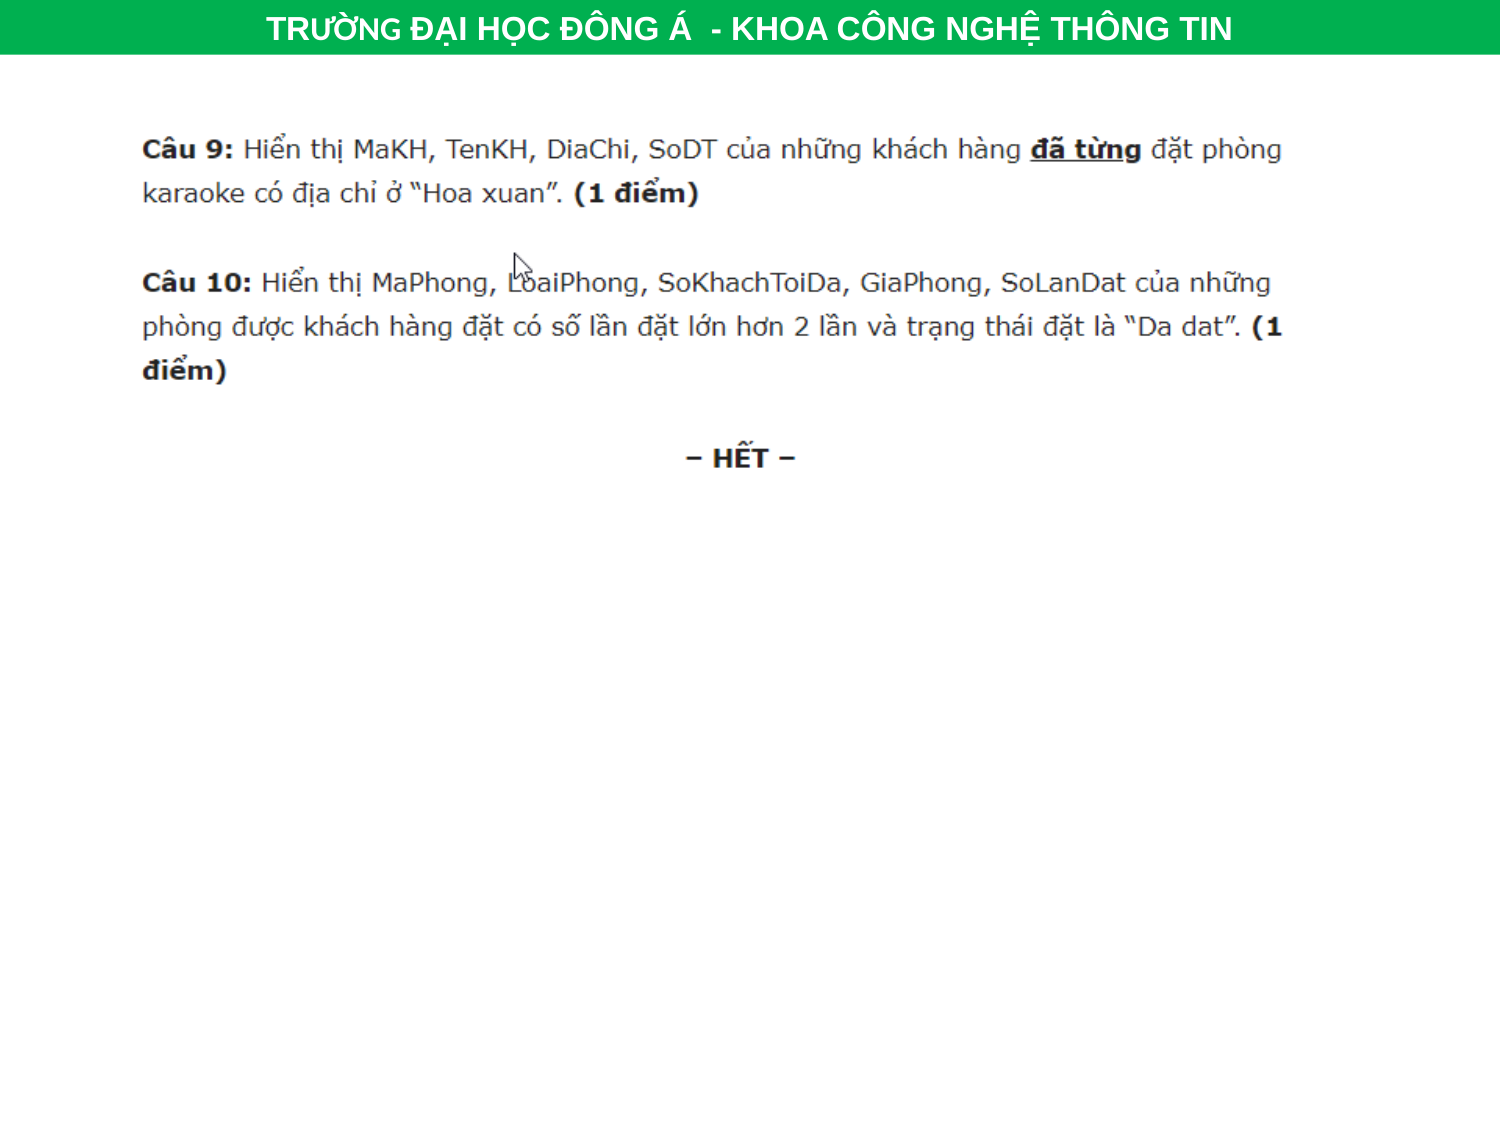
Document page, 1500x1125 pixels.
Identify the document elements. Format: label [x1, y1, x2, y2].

picture [116, 99, 1384, 493]
